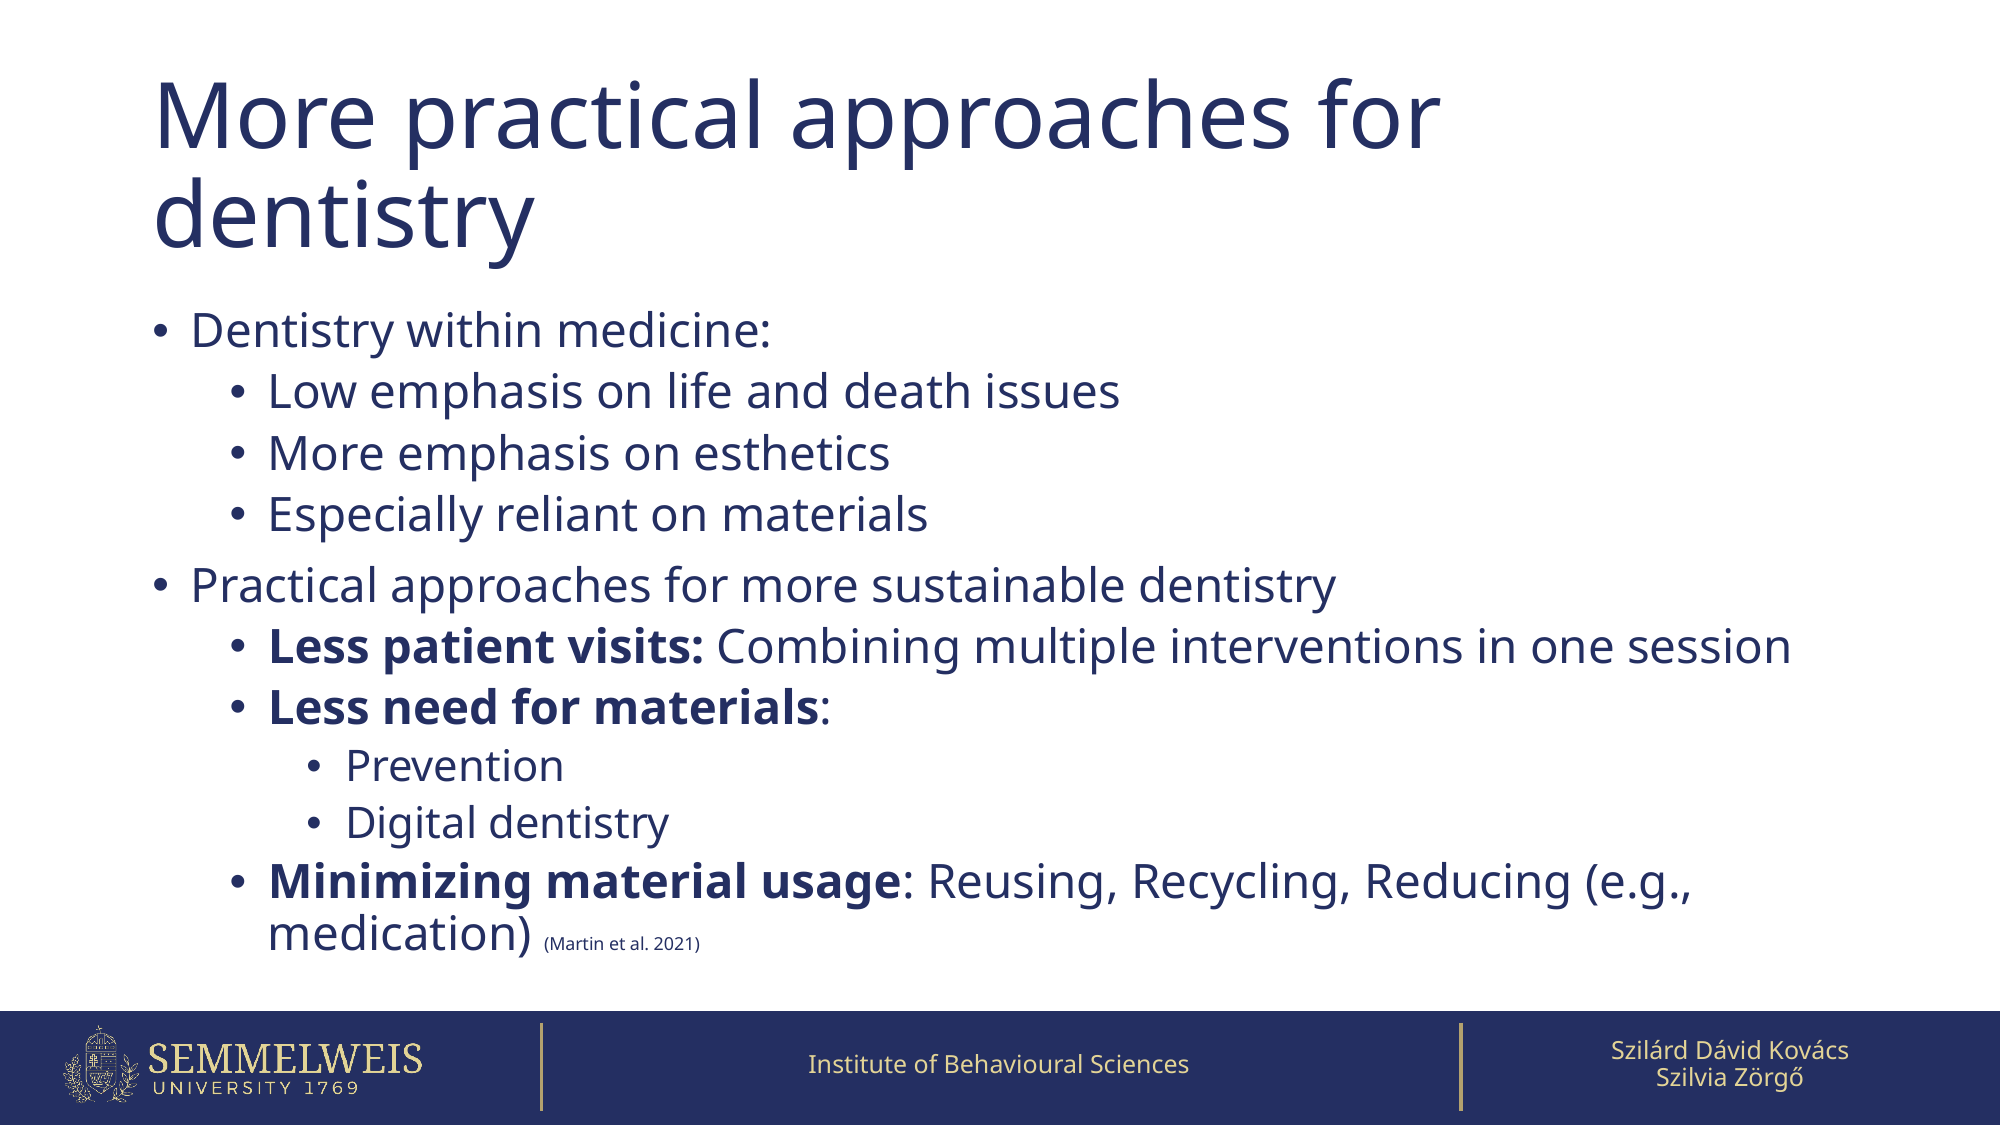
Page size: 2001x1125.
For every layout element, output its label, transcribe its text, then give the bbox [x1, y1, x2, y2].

list Dentistry within medicine: Low emphasis on life and death issues More emphasis on esthetics Especially reliant on materials Practical approaches for more sustainable dentistry Less patient visits: Combining multiple interventions in one session Less need for materials: Prevention Digital dentistry Minimizing material usage: Reusing, Recycling, Reducing (e.g., medication) (Martin et al. 2021) [137, 299, 1863, 976]
picture [35, 995, 449, 1125]
title More practical approaches for dentistry [137, 59, 1863, 278]
